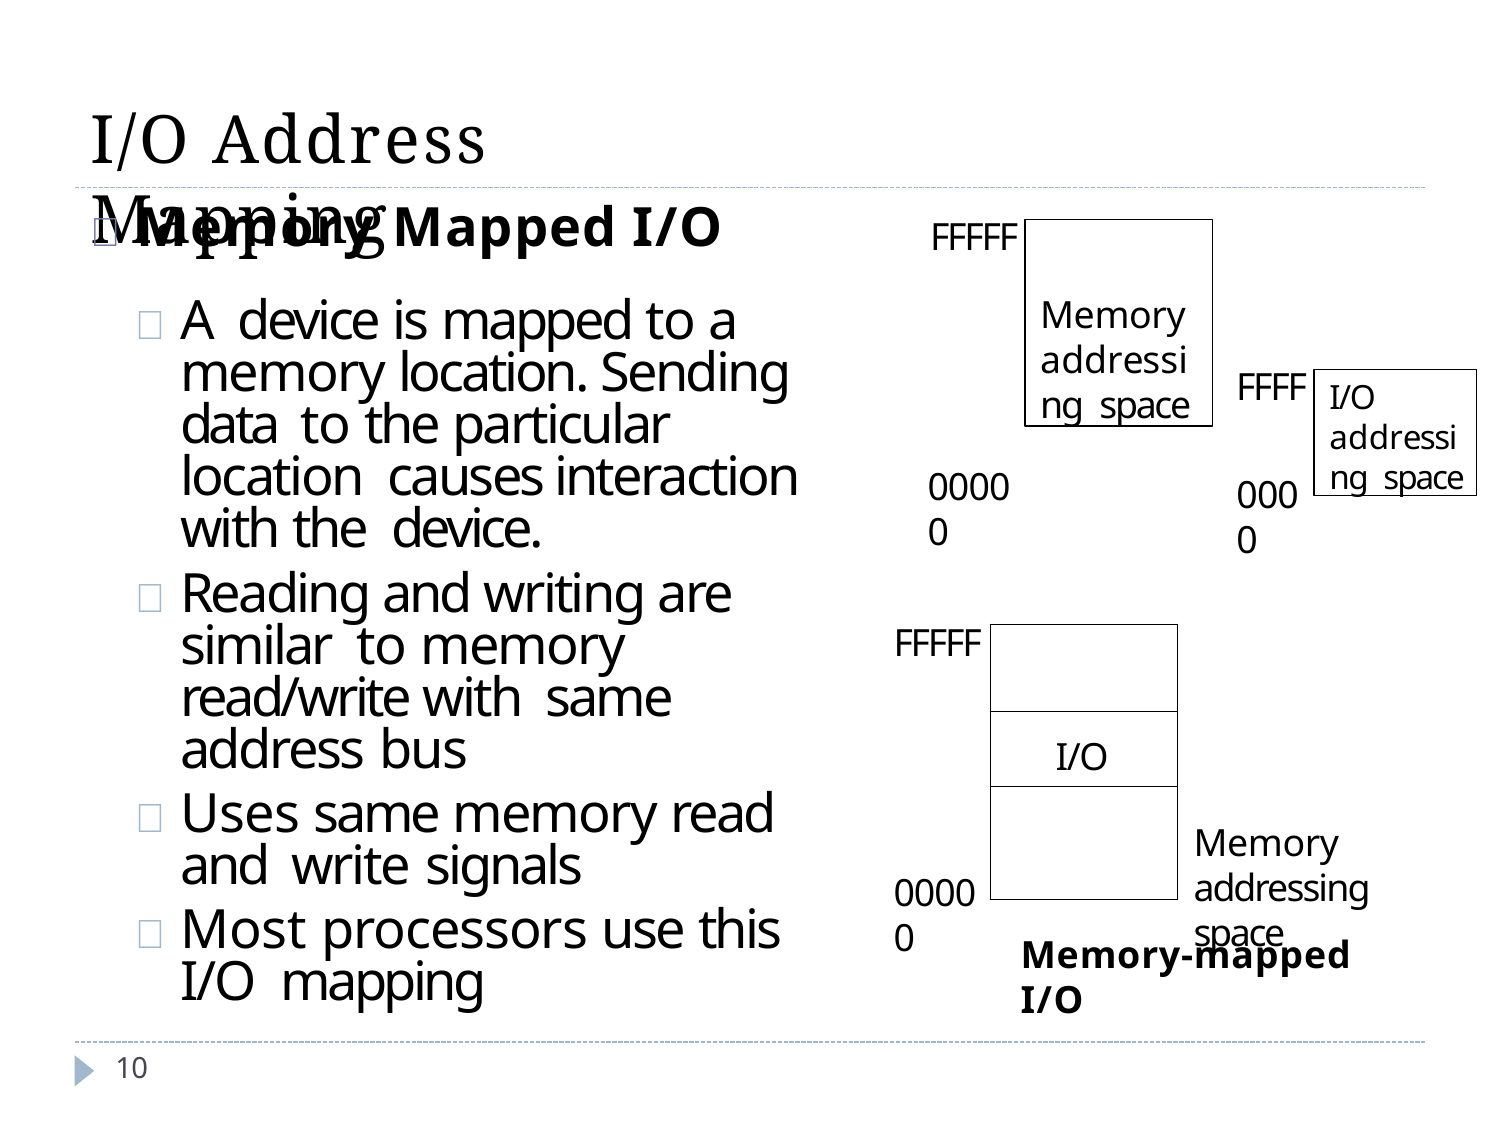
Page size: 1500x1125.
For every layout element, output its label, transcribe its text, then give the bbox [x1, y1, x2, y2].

table_header [991, 625, 1177, 711]
text_box FFFF [1233, 361, 1309, 409]
text_box FFFFF [927, 211, 1020, 259]
text_box Memory addressing space [1191, 816, 1493, 954]
slide_number 10 [111, 1049, 150, 1125]
text_box Memory-mapped I/O [1018, 929, 1393, 1022]
text_box FFFFF [891, 616, 983, 664]
text_box 0000 [1234, 468, 1314, 561]
table_cell [991, 787, 1177, 899]
text_box Memory addressing space [1025, 219, 1213, 427]
text_box I/O addressing space [1314, 369, 1477, 496]
text_box 00000 [891, 866, 990, 959]
text_box  Memory Mapped I/O  A device is mapped to a memory location. Sending data to the particular location causes interaction with the device.  Reading and writing are similar to memory read/write with same address bus  Uses same memory read and write signals  Most processors use this I/O mapping [87, 162, 858, 1012]
text_box 00000 [925, 461, 1024, 554]
table_cell I/O [991, 712, 1177, 786]
title I/O Address Mapping [87, 94, 796, 162]
